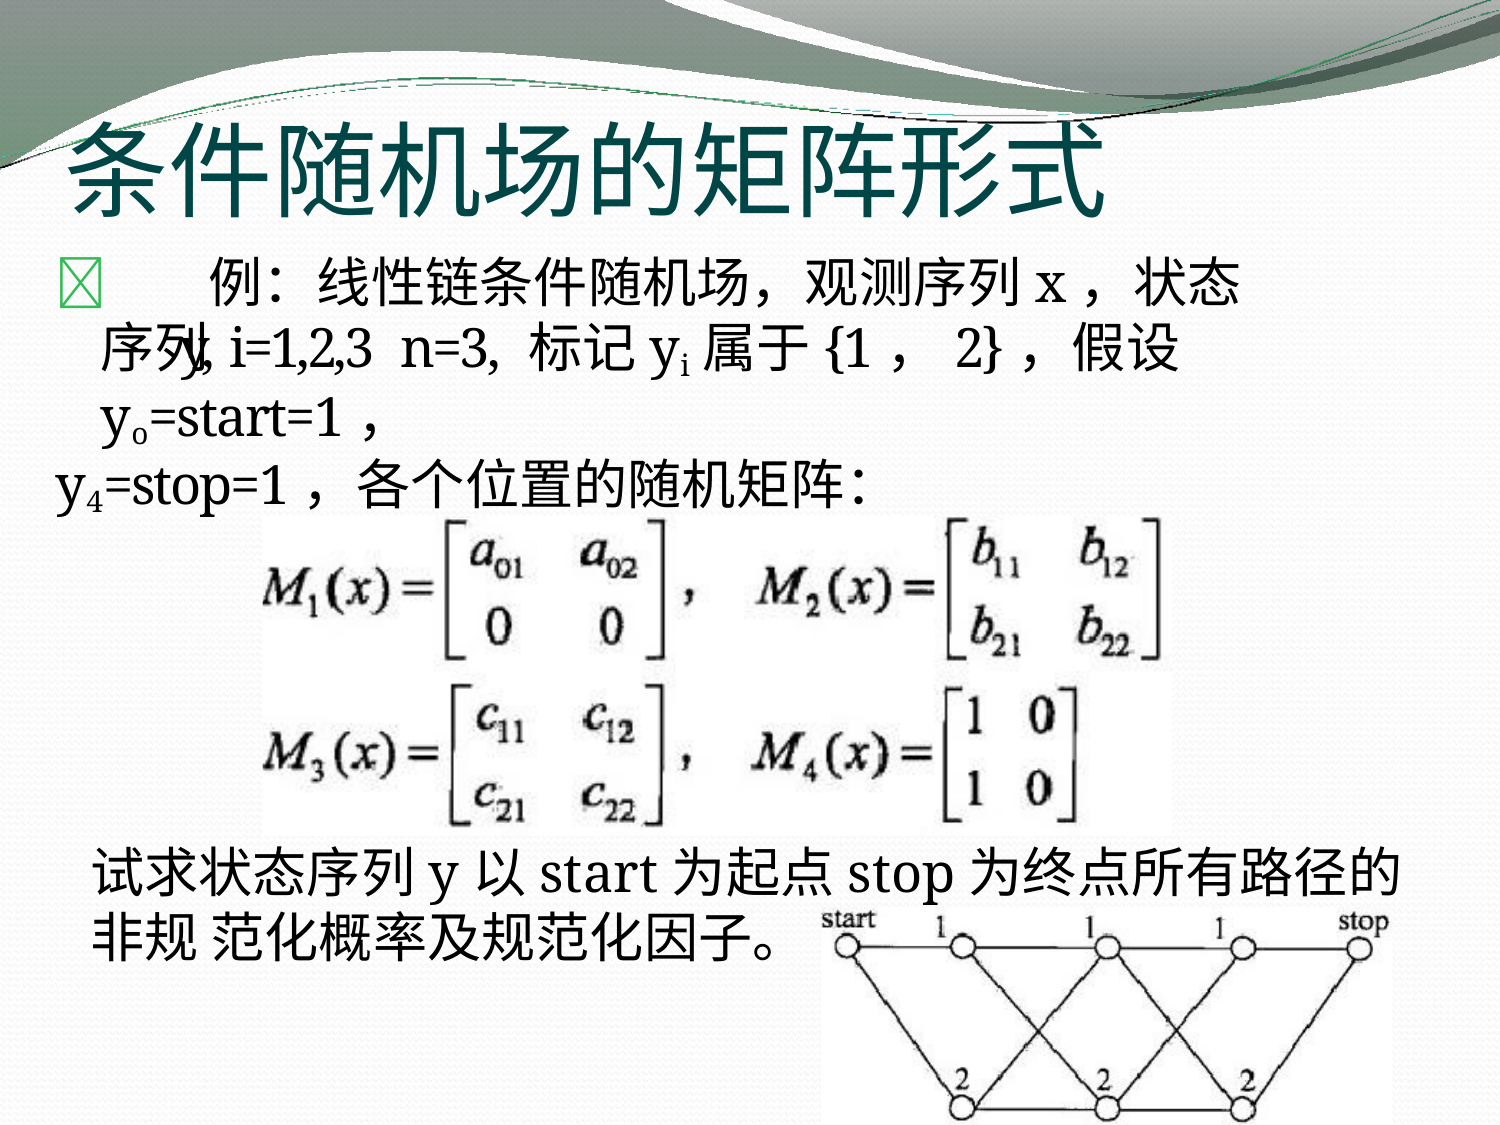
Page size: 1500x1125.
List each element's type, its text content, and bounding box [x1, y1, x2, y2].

title 条件随机场的矩阵形式 [62, 103, 1109, 246]
text_box 试求状态序列y以start为起点stop为终点所有路径的非规 范化概率及规范化因子。 [87, 836, 1408, 969]
text_box [262, 516, 1172, 836]
text_box [820, 907, 1393, 1125]
picture [0, 0, 1500, 1125]
text_box 例：线性链条件随机场，观测序列x，状态序列 y, i=1,2,3 n=3, 标记yi属于{1，2}，假设 yo=start=1， y4=stop=1，各个位置的随机矩阵： [53, 246, 1254, 519]
